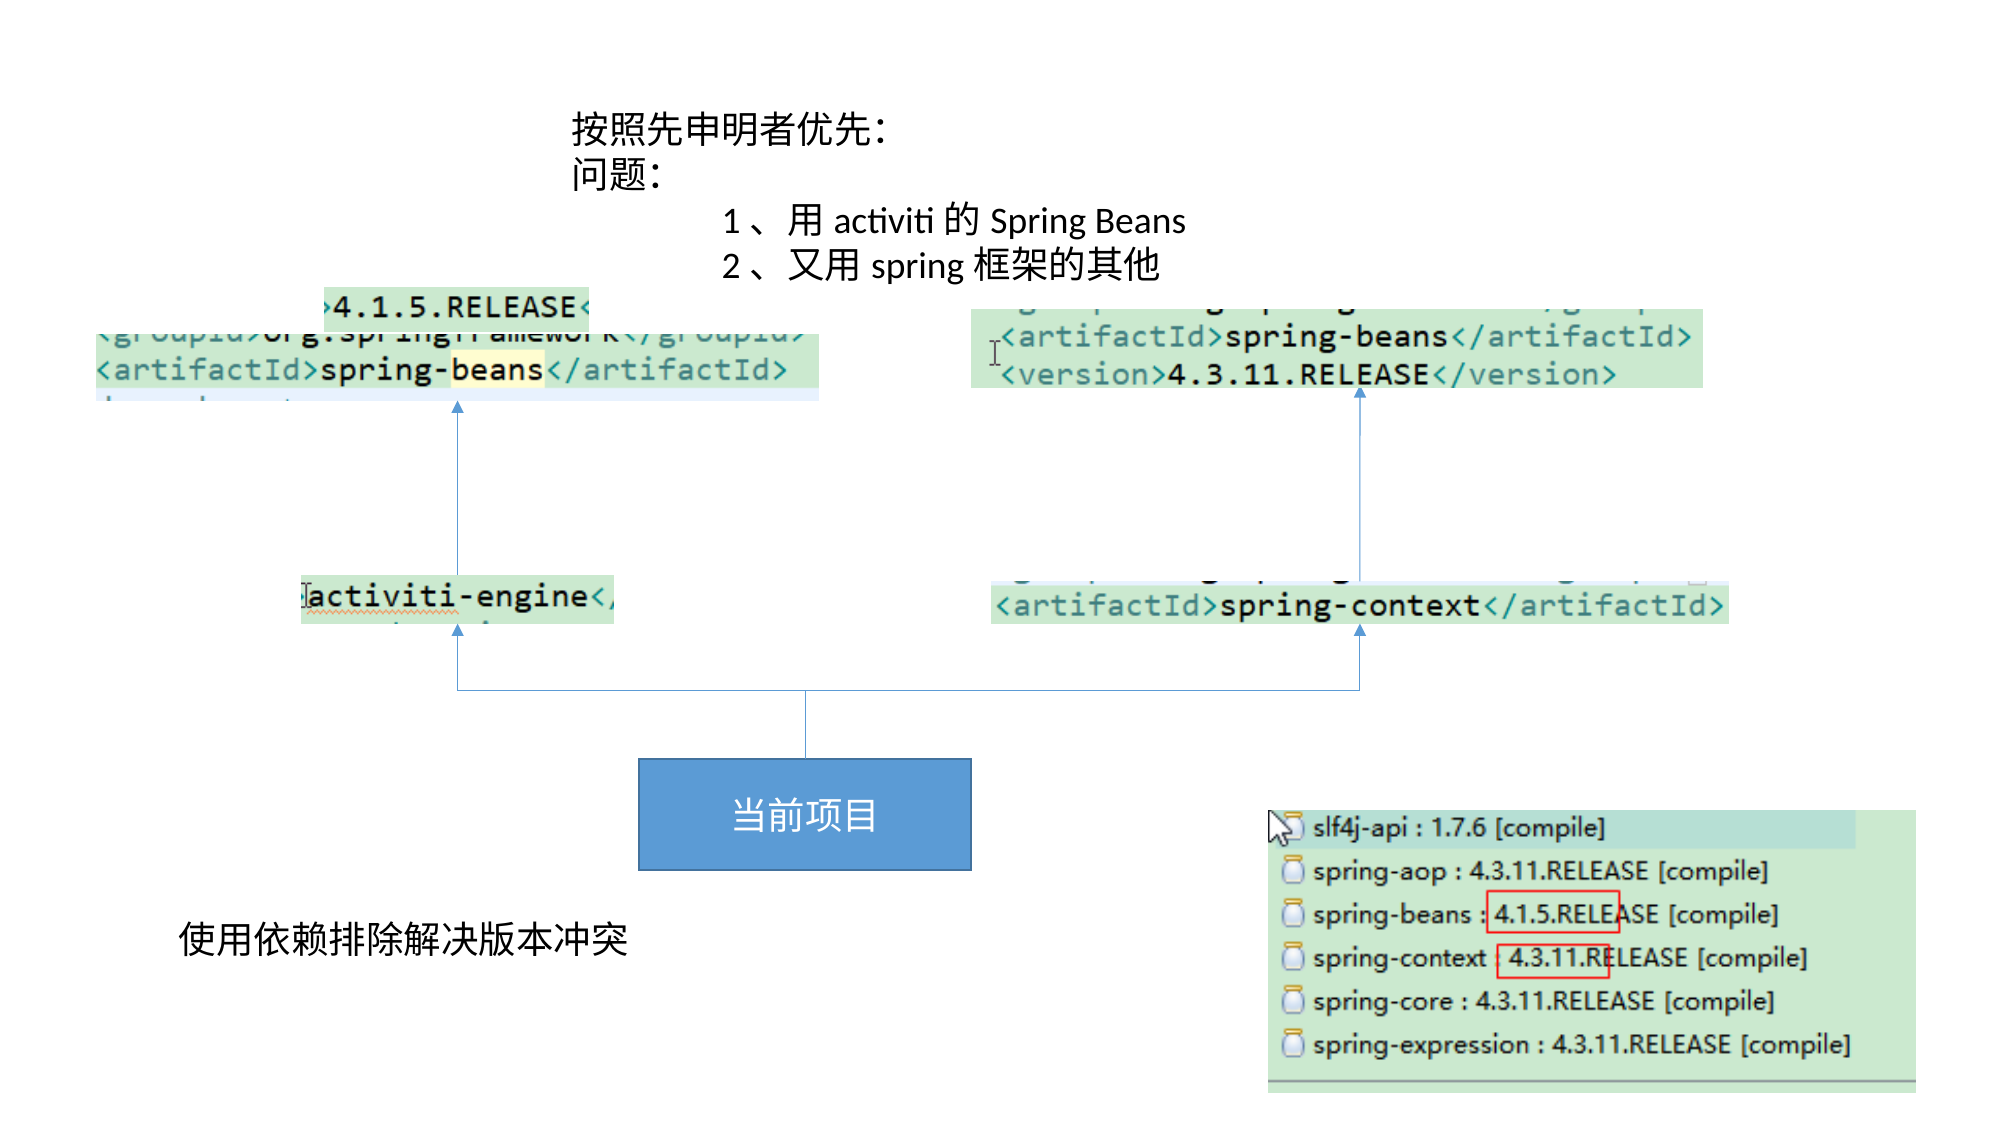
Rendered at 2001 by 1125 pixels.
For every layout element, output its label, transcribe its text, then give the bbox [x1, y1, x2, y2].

picture [301, 575, 563, 624]
text_box 使用依赖排除解决版本冲突 [163, 909, 840, 969]
picture [324, 287, 589, 332]
picture [991, 581, 1014, 624]
picture [1268, 810, 1916, 1093]
picture [971, 309, 1703, 388]
picture [1151, 581, 1729, 624]
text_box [563, 517, 700, 866]
text_box 按照先申明者优先： 问题： 1、用activiti的Spring Beans 2、又用spring框架的其他 [556, 98, 1528, 294]
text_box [1014, 414, 1151, 969]
text_box 当前项目 [638, 758, 972, 871]
picture [96, 334, 819, 401]
